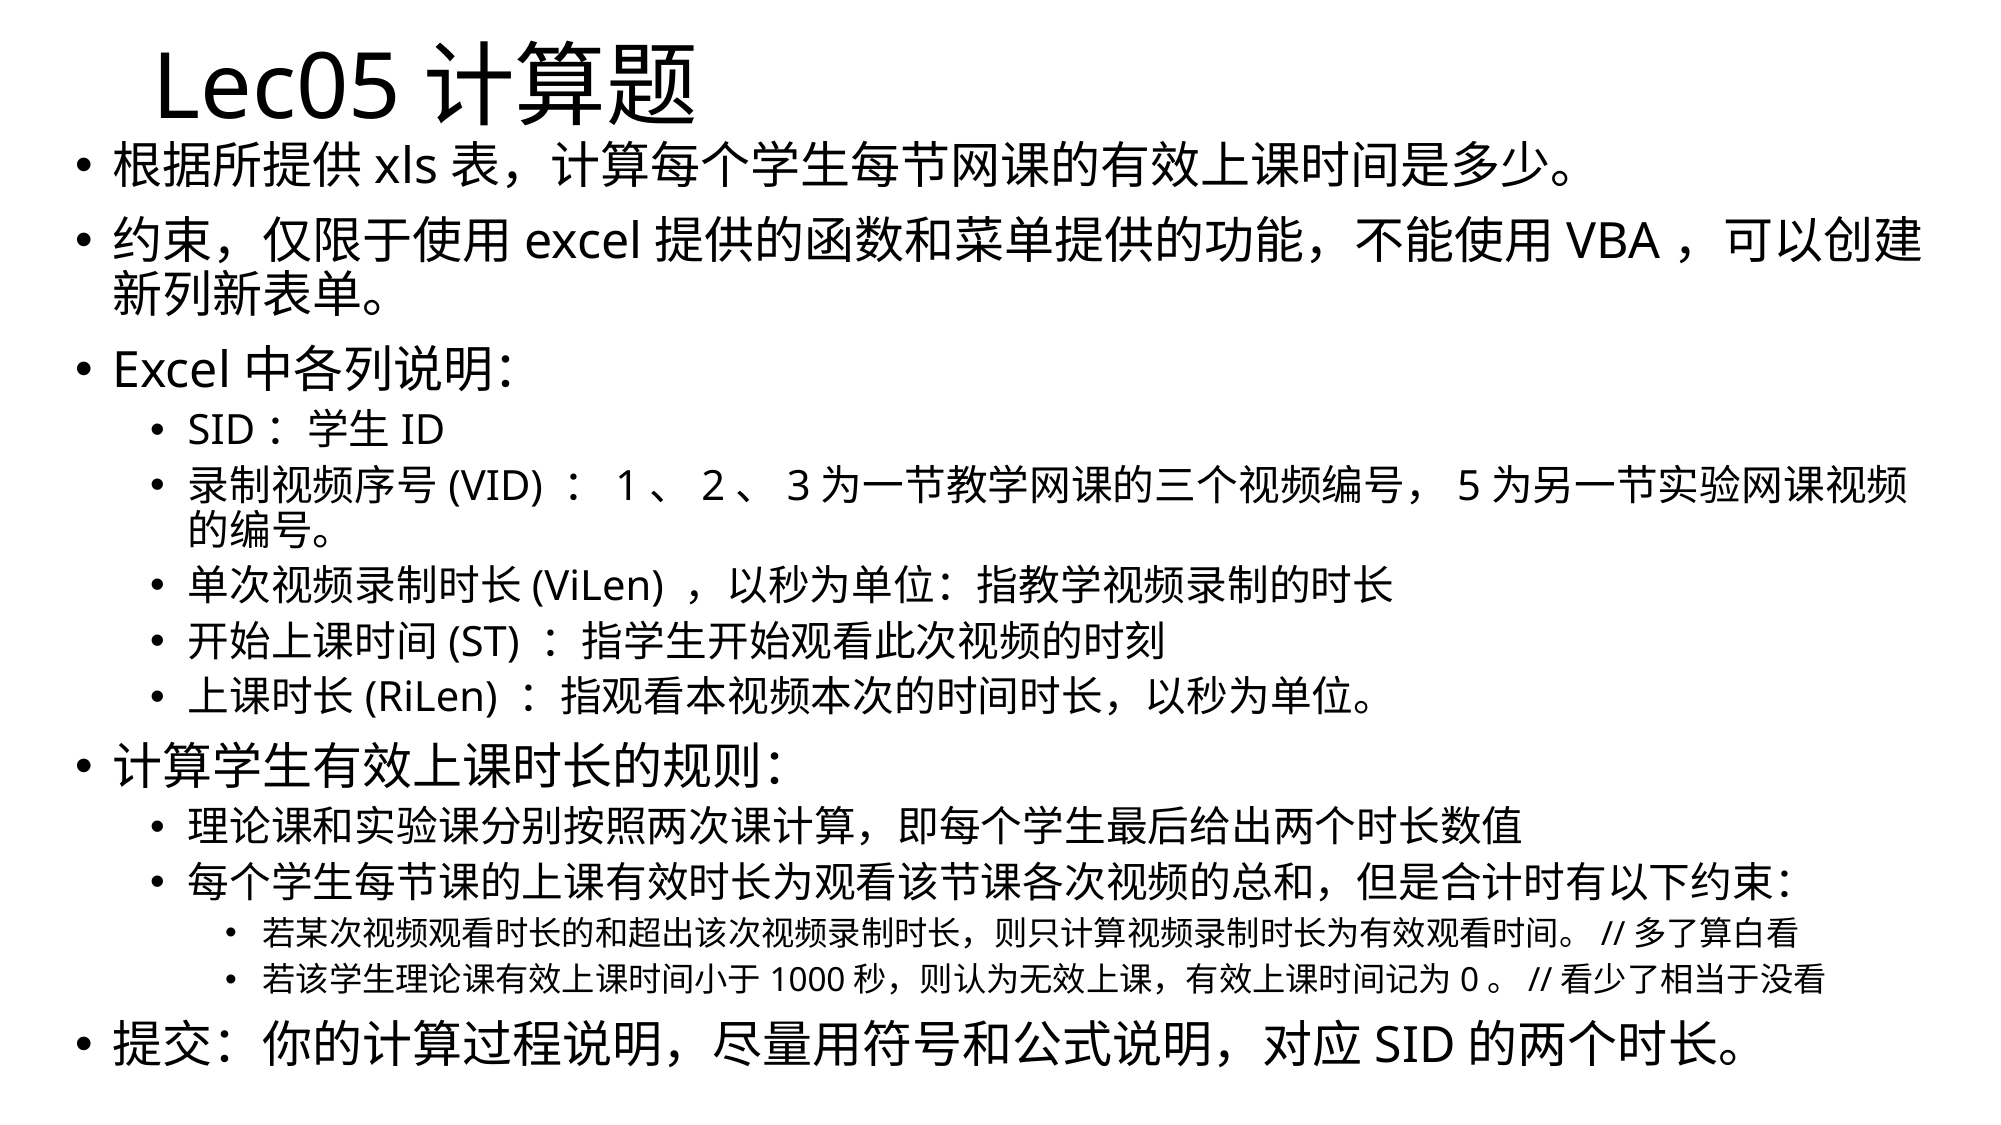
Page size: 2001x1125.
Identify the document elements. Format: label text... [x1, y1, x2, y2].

title Lec05计算题 [137, 21, 1863, 133]
list 根据所提供xls表，计算每个学生每节网课的有效上课时间是多少。 约束，仅限于使用excel提供的函数和菜单提供的功能，不能使用VBA，可以创建新列新表单。 Excel中各列说明： SID：学生ID 录制视频序号(VID) ：1、2、3为一节教学网课的三个视频编号，5为另一节实验网课视频的编号。 单次视频录制时长(ViLen) ，以秒为单位：指教学视频录制的时长 开始上课时间(ST) ：指学生开始观看此次视频的时刻 上课时长(RiLen) ：指观看本视频本次的时间时长，以秒为单位。 计算学生有效上课时长的规则： 理论课和实验课分别按照两次课计算，即每个学生最后给出两个时长数值 每个学生每节课的上课有效时长为观看该节课各次视频的总和，但是合计时有以下约束： 若某次视频观看时长的和超出该次视频录制时长，则只计算视频录制时长为有效观看时间。//多了算白看 若该学生理论课有效上课时间小于1000秒，则认为无效上课，有效上课时间记为0。//看少了相当于没看 提交：你的计算过程说明，尽量用符号和公式说明，对应SID的两个时长。 [60, 133, 1946, 1104]
